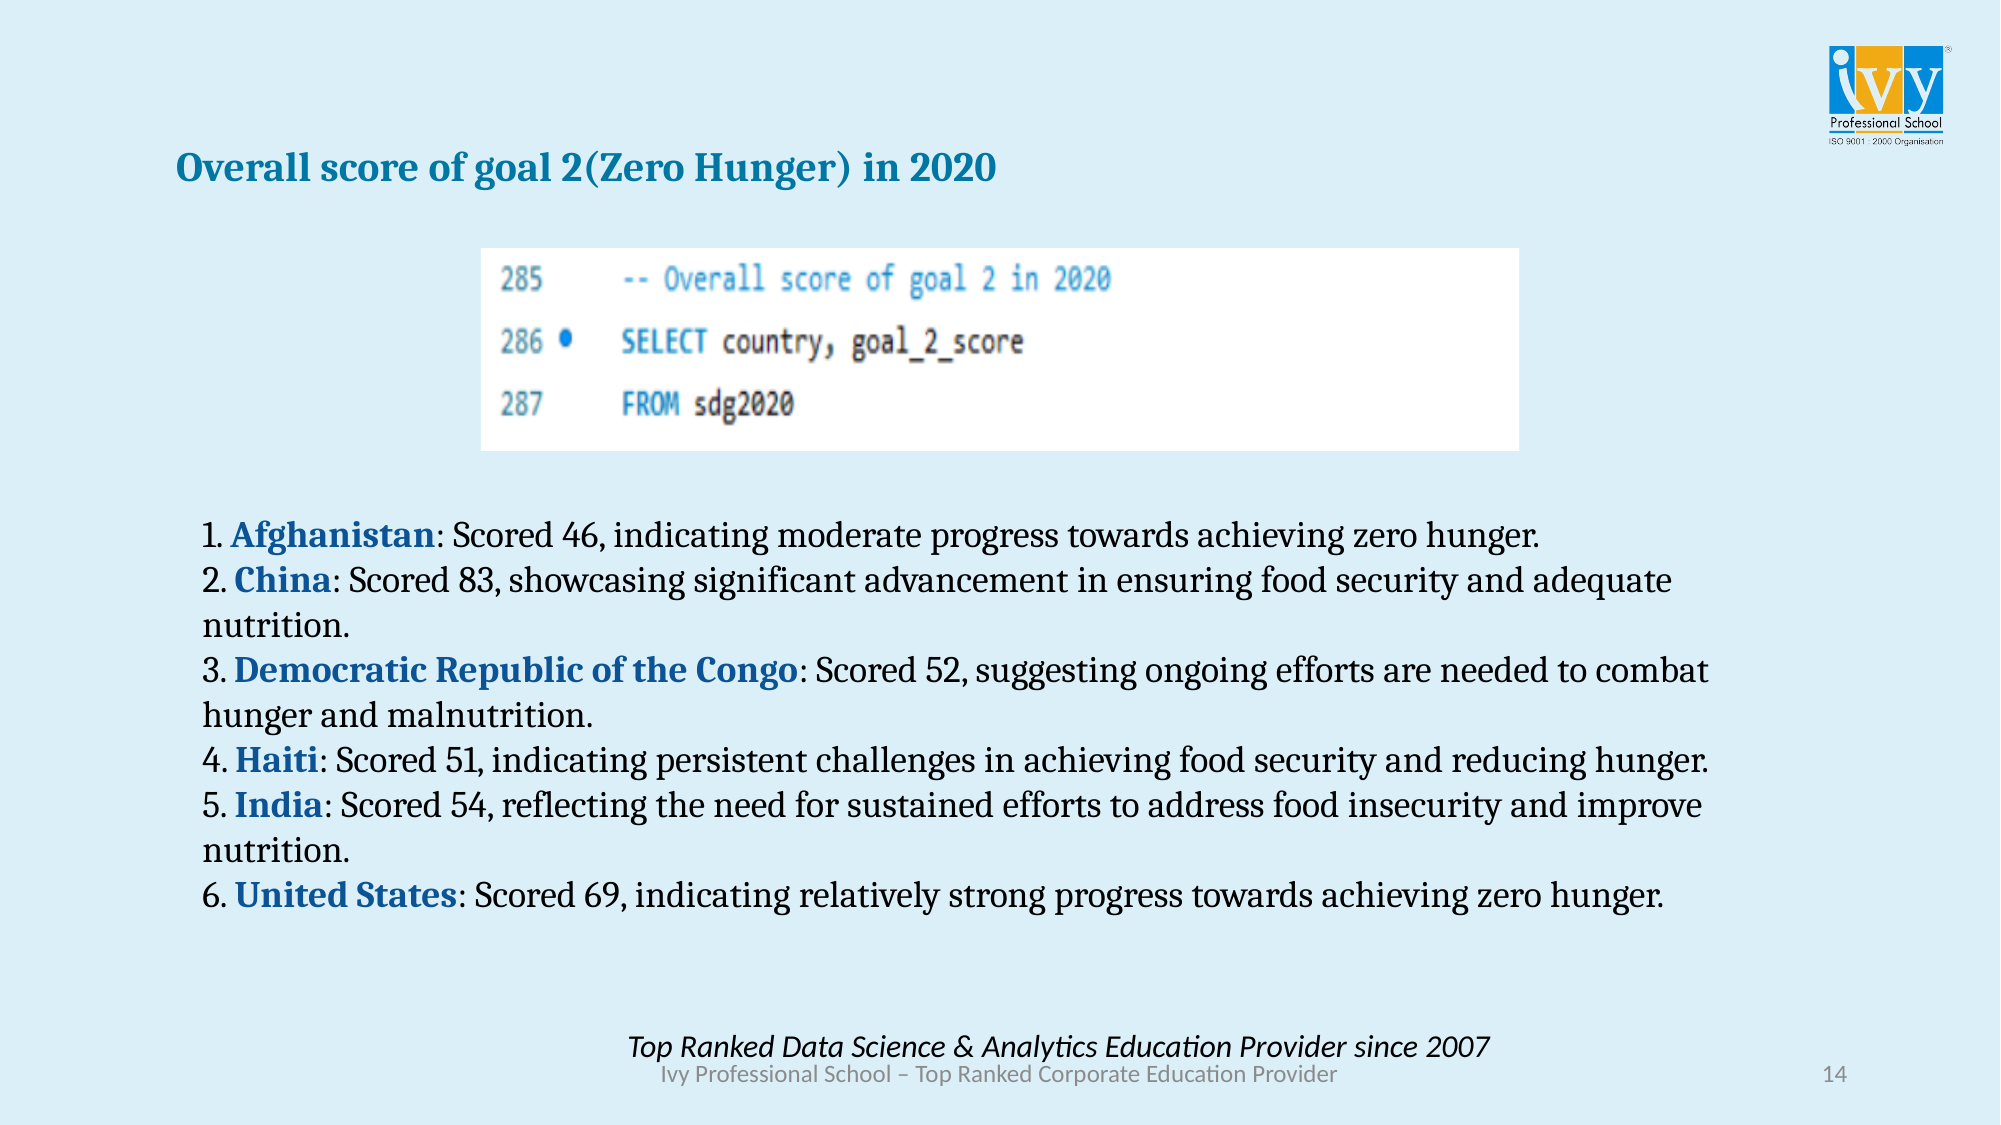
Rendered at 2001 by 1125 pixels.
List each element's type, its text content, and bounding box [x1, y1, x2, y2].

text_box Overall score of goal 2(Zero Hunger) in 2020 [161, 132, 1513, 248]
picture [1825, 42, 1955, 149]
text_box 1. Afghanistan: Scored 46, indicating moderate progress towards achieving zero hunger. 2. China: Scored 83, showcasing significant advancement in ensuring food security and adequate nutrition. 3. Democratic Republic of the Congo: Scored 52, suggesting ongoing efforts are needed to combat hunger and malnutrition. 4. Haiti: Scored 51, indicating persistent challenges in achieving food security and reducing hunger. 5. India: Scored 54, reflecting the need for sustained efforts to address food insecurity and improve nutrition. 6. United States: Scored 69, indicating relatively strong progress towards achieving zero hunger. [187, 502, 1813, 923]
subtitle Top Ranked Data Science & Analytics Education Provider since 2007 [350, 923, 1767, 1073]
picture [480, 248, 1520, 451]
slide_number 14 [1412, 1042, 1863, 1103]
